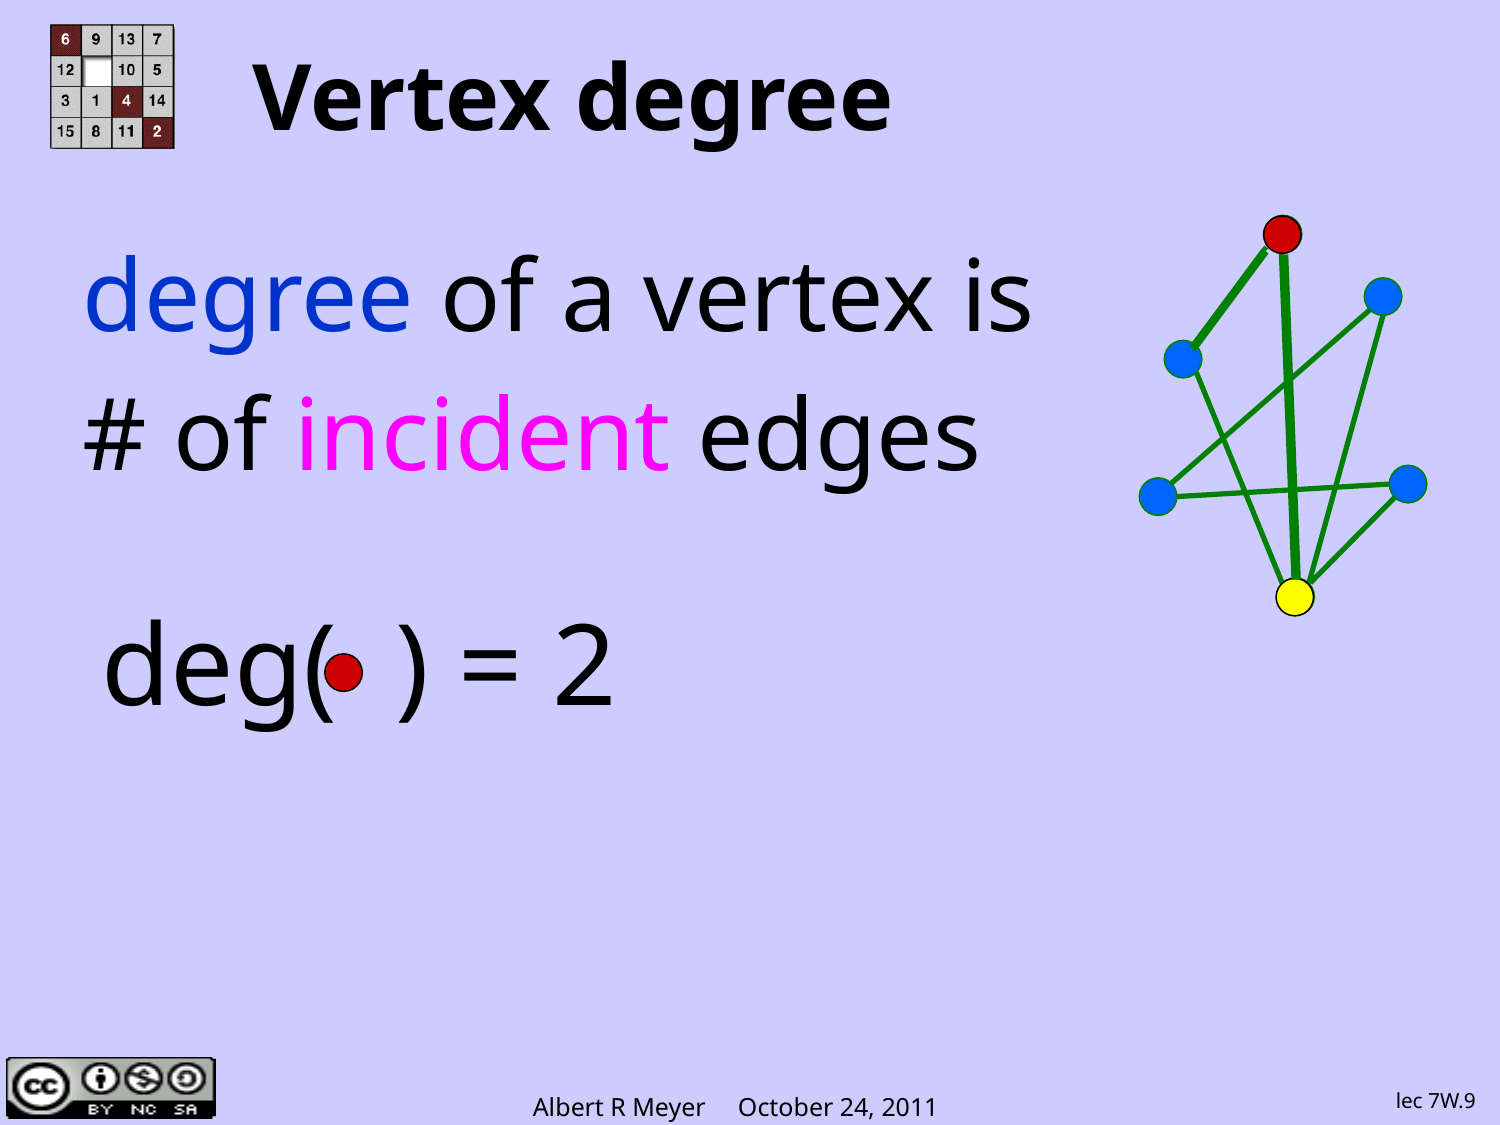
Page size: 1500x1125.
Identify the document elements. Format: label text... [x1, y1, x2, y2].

title Vertex degree [237, 0, 1476, 188]
picture [6, 1057, 216, 1119]
slide_number lec 7W.9 [1247, 1079, 1491, 1121]
picture [50, 24, 175, 149]
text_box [78, 250, 1297, 736]
list degree of a vertex is # of incident edges [67, 223, 1096, 532]
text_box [1139, 215, 1427, 617]
